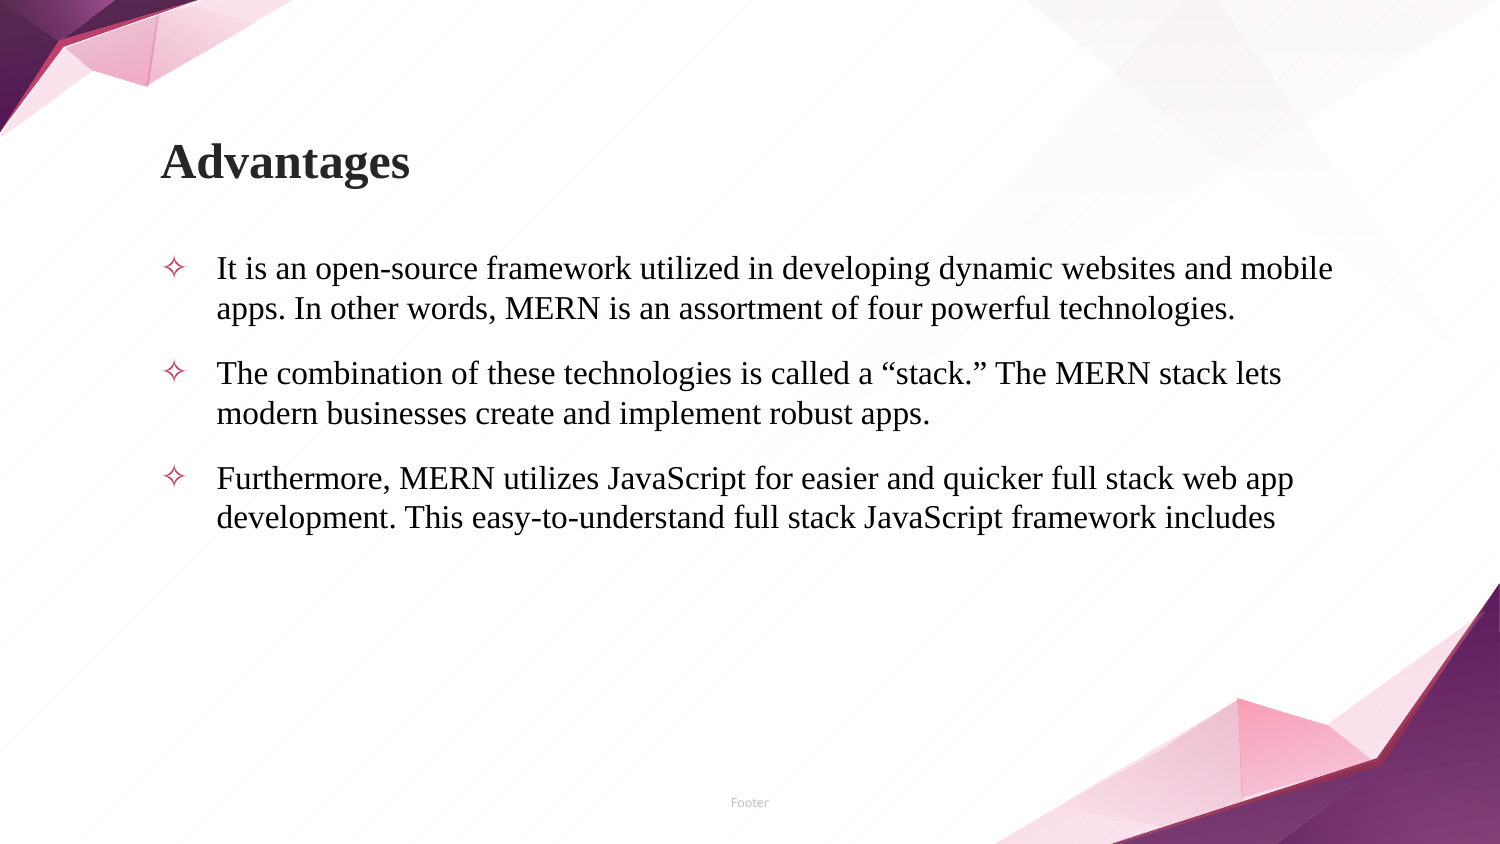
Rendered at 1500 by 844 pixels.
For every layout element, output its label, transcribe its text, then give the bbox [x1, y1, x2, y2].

title Advantages [145, 32, 1357, 197]
list It is an open-source framework utilized in developing dynamic websites and mobile apps. In other words, MERN is an assortment of four powerful technologies. The combination of these technologies is called a “stack.” The MERN stack lets modern businesses create and implement robust apps. Furthermore, MERN utilizes JavaScript for easier and quicker full stack web app development. This easy-to-understand full stack JavaScript framework includes [145, 231, 1357, 737]
footer Footer [512, 781, 988, 827]
